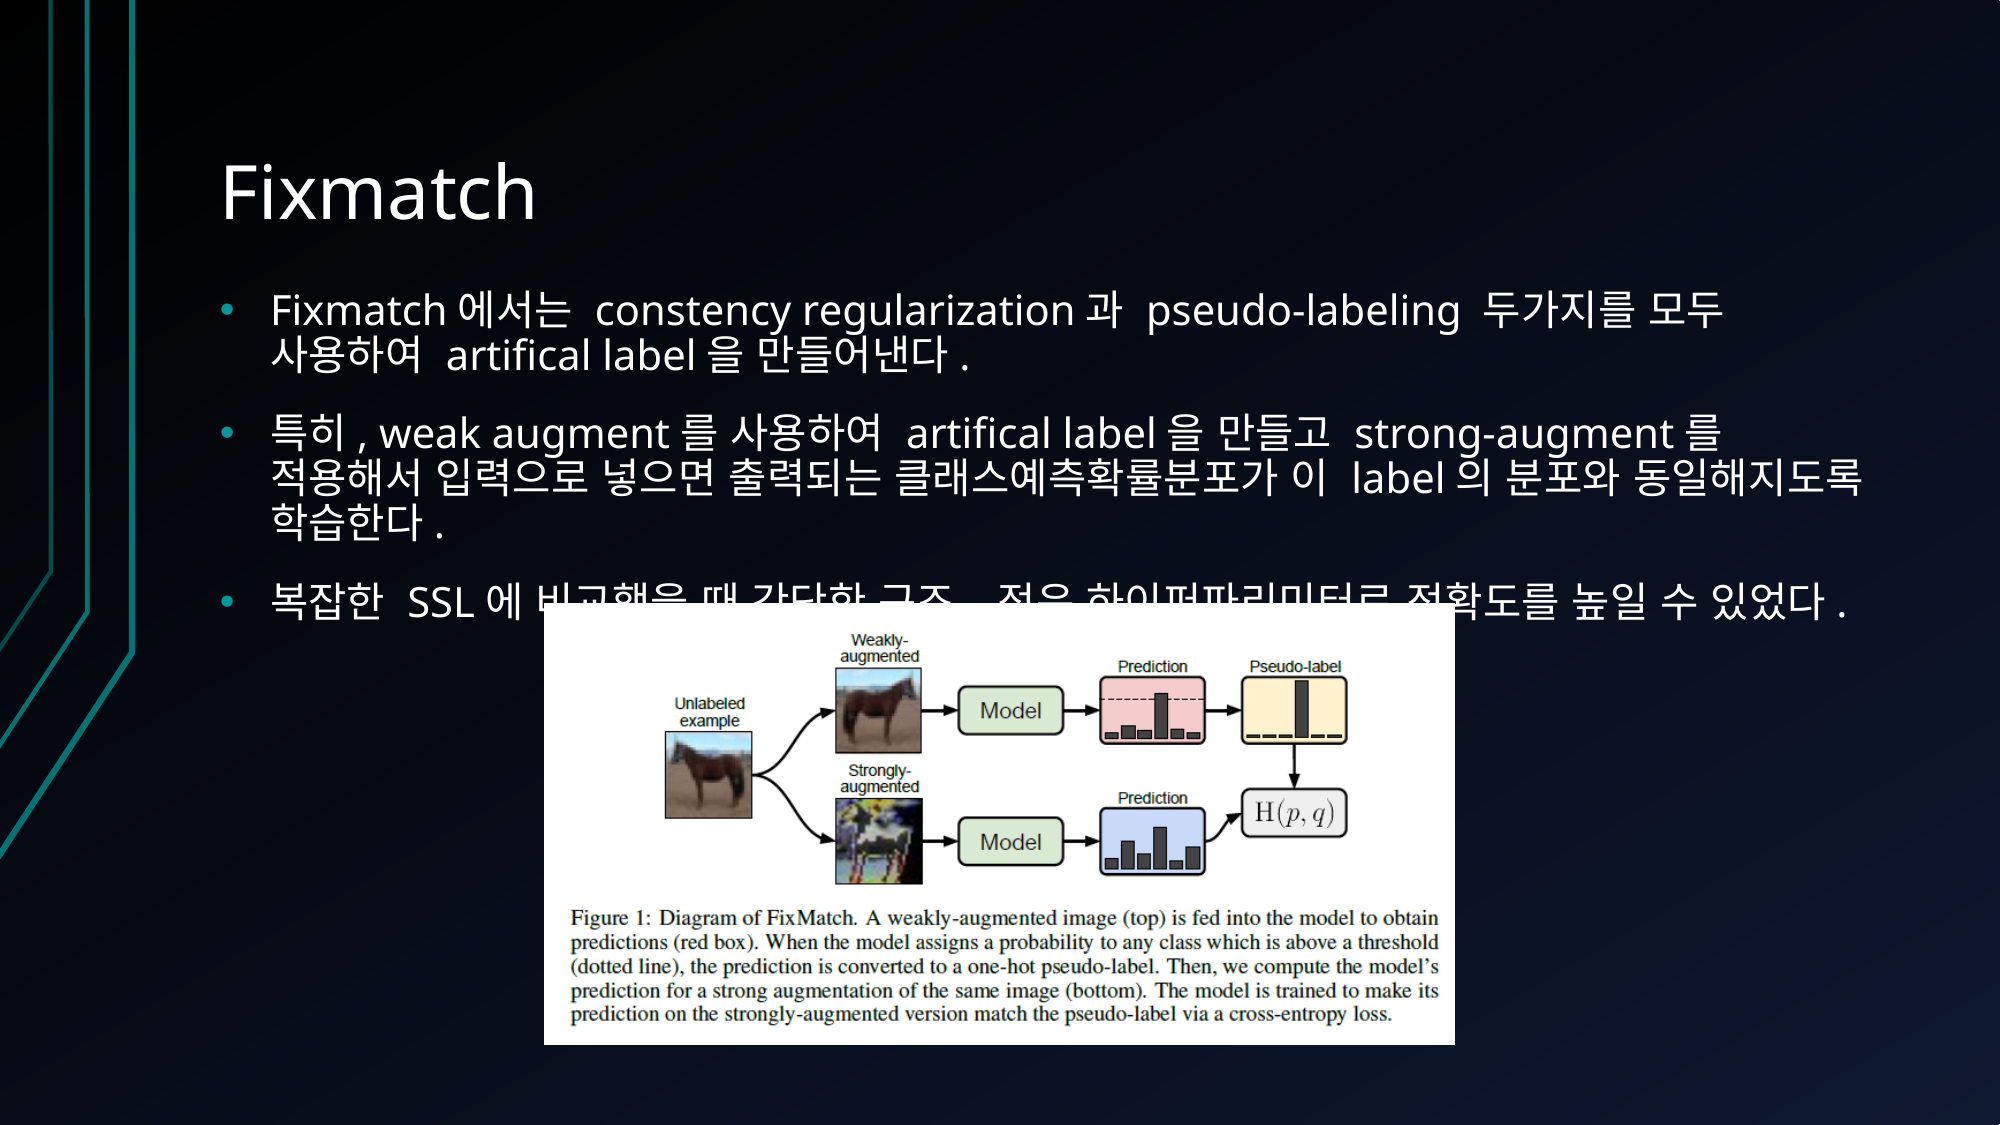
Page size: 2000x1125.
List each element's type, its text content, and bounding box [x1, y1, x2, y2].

title Fixmatch [199, 45, 1900, 246]
picture [544, 603, 1456, 1045]
list Fixmatch에서는 constency regularization과 pseudo-labeling 두가지를 모두 사용하여 artifical label을 만들어낸다. 특히, weak augment를 사용하여 artifical label을 만들고 strong-augment를 적용해서 입력으로 넣으면 출력되는 클래스예측확률분포가 이 label의 분포와 동일해지도록 학습한다. 복잡한 SSL에 비교했을 때 간단한 구조, 적은 하이퍼파리미터로 정확도를 높일 수 있었다. [199, 279, 1900, 1012]
